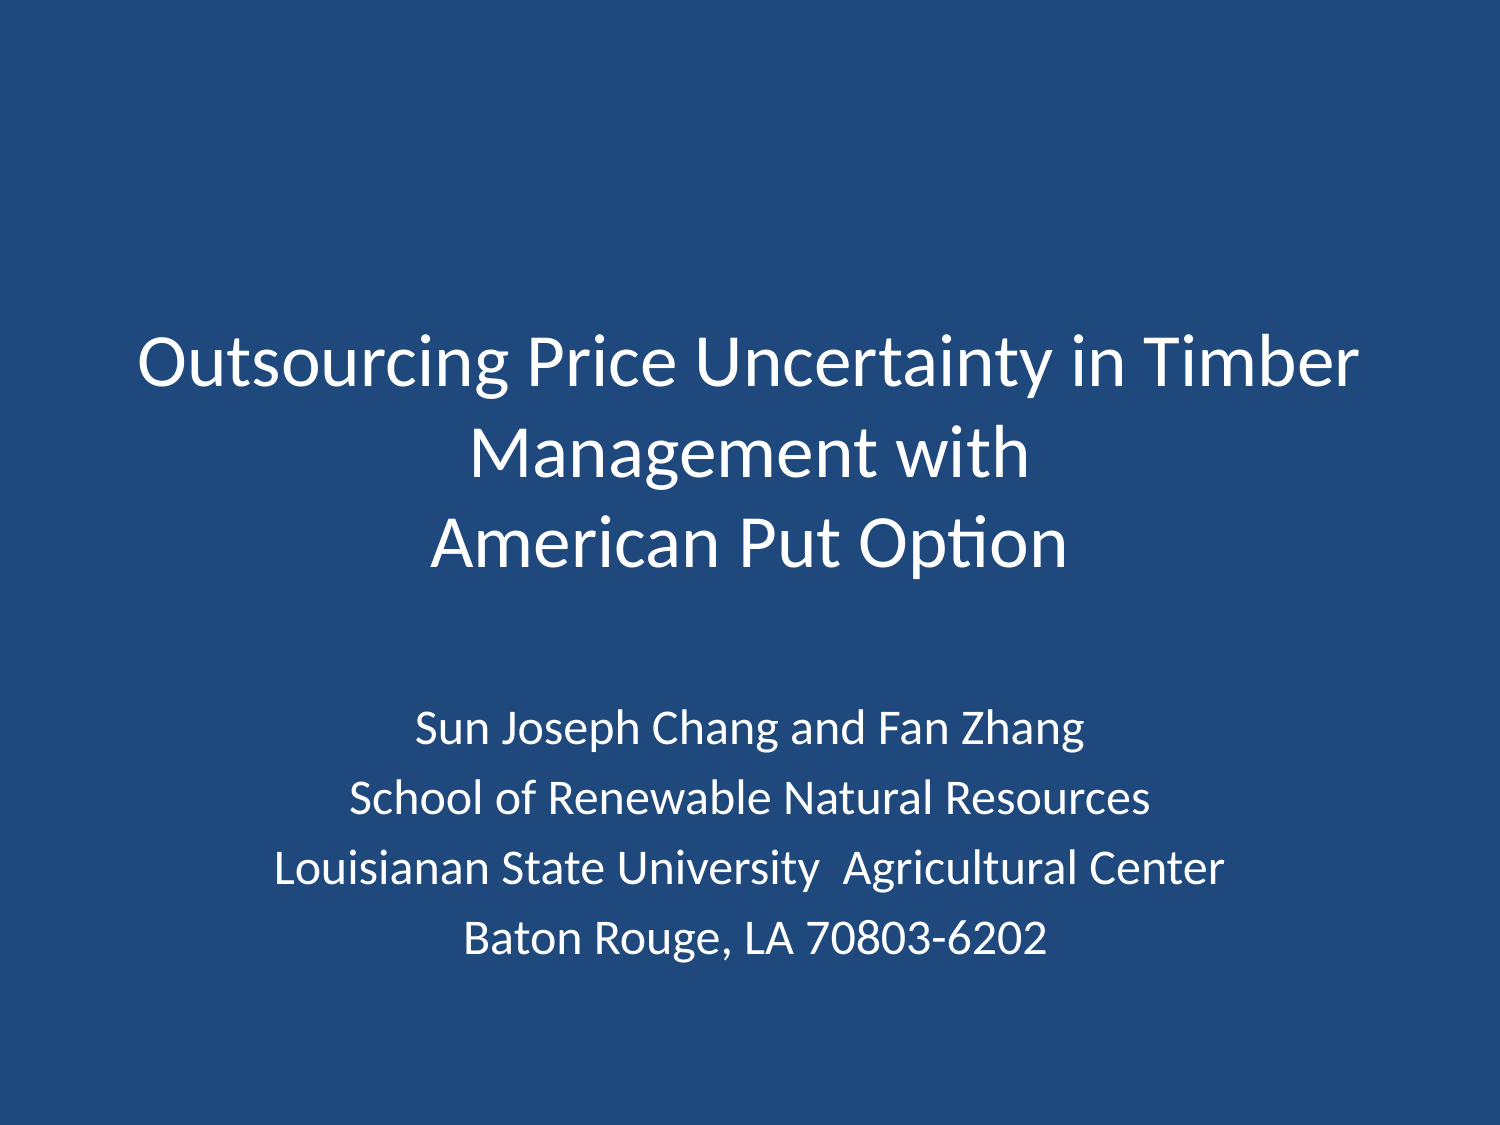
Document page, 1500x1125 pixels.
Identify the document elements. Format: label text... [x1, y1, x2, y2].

title Outsourcing Price Uncertainty in Timber Management with American Put Option [112, 303, 1388, 591]
subtitle Sun Joseph Chang and Fan Zhang School of Renewable Natural Resources Louisianan State University Agricultural Center Baton Rouge, LA 70803-6202 [225, 687, 1275, 975]
